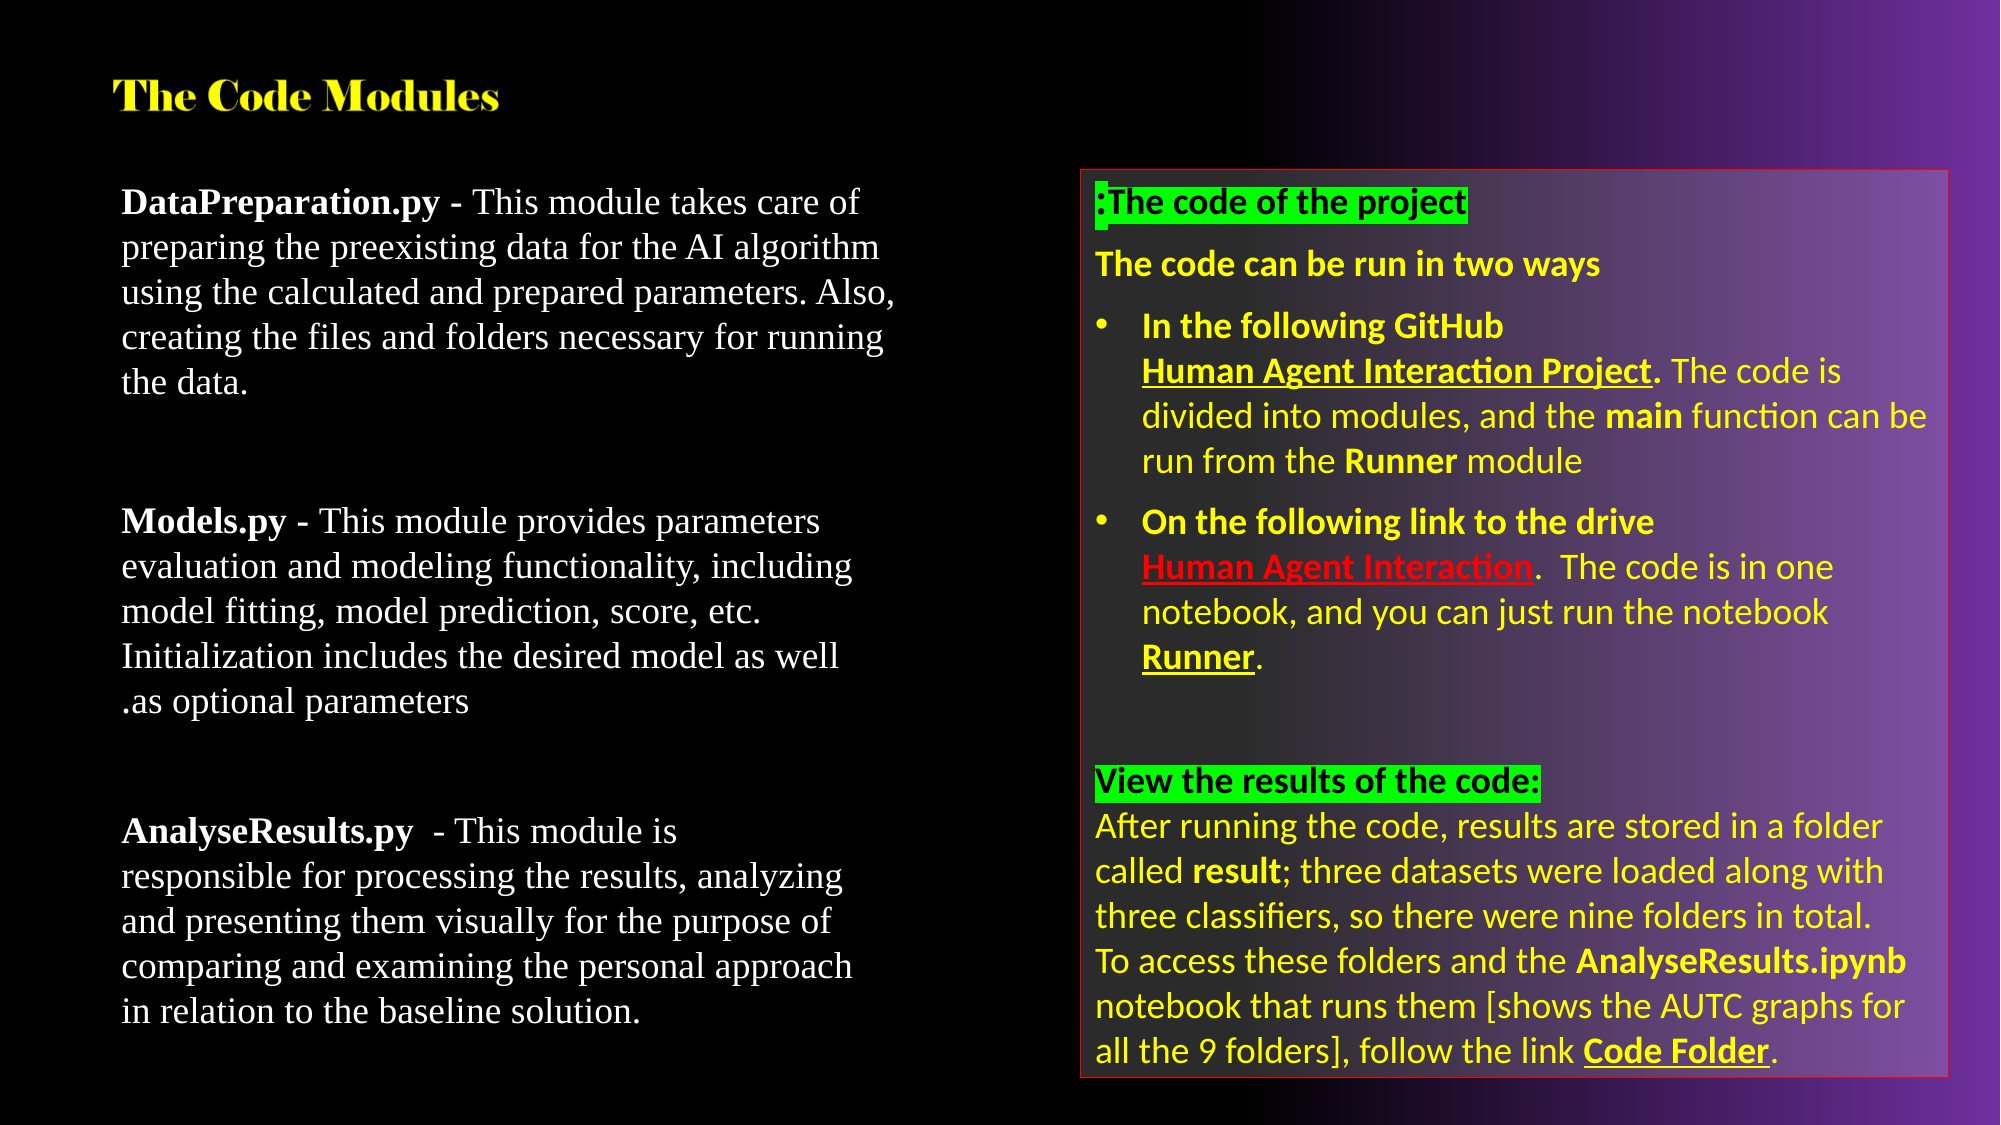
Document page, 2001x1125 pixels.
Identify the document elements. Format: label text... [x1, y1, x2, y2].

text_box AnalyseResults.py - This module is responsible for processing the results, analyzing and presenting them visually for the purpose of comparing and examining the personal approach in relation to the baseline solution. [106, 798, 873, 1125]
text_box DataPreparation.py - This module takes care of preparing the preexisting data for the AI algorithm using the calculated and prepared parameters. Also, creating the files and folders necessary for running the data. [106, 169, 920, 500]
picture [87, 59, 901, 149]
text_box Models.py - This module provides parameters evaluation and modeling functionality, including model fitting, model prediction, score, etc. Initialization includes the desired model as well as optional parameters. [106, 488, 886, 728]
text_box The code of the project: The code can be run in two ways In the following GitHub Human Agent Interaction Project. The code is divided into modules, and the main function can be run from the Runner module On the following link to the drive Human Agent Interaction. The code is in one notebook, and you can just run the notebook Runner. View the results of the code: After running the code, results are stored in a folder called result; three datasets were loaded along with three classifiers, so there were nine folders in total. To access these folders and the AnalyseResults.ipynb notebook that runs them [shows the AUTC graphs for all the 9 folders], follow the link Code Folder. [1080, 169, 1949, 1078]
